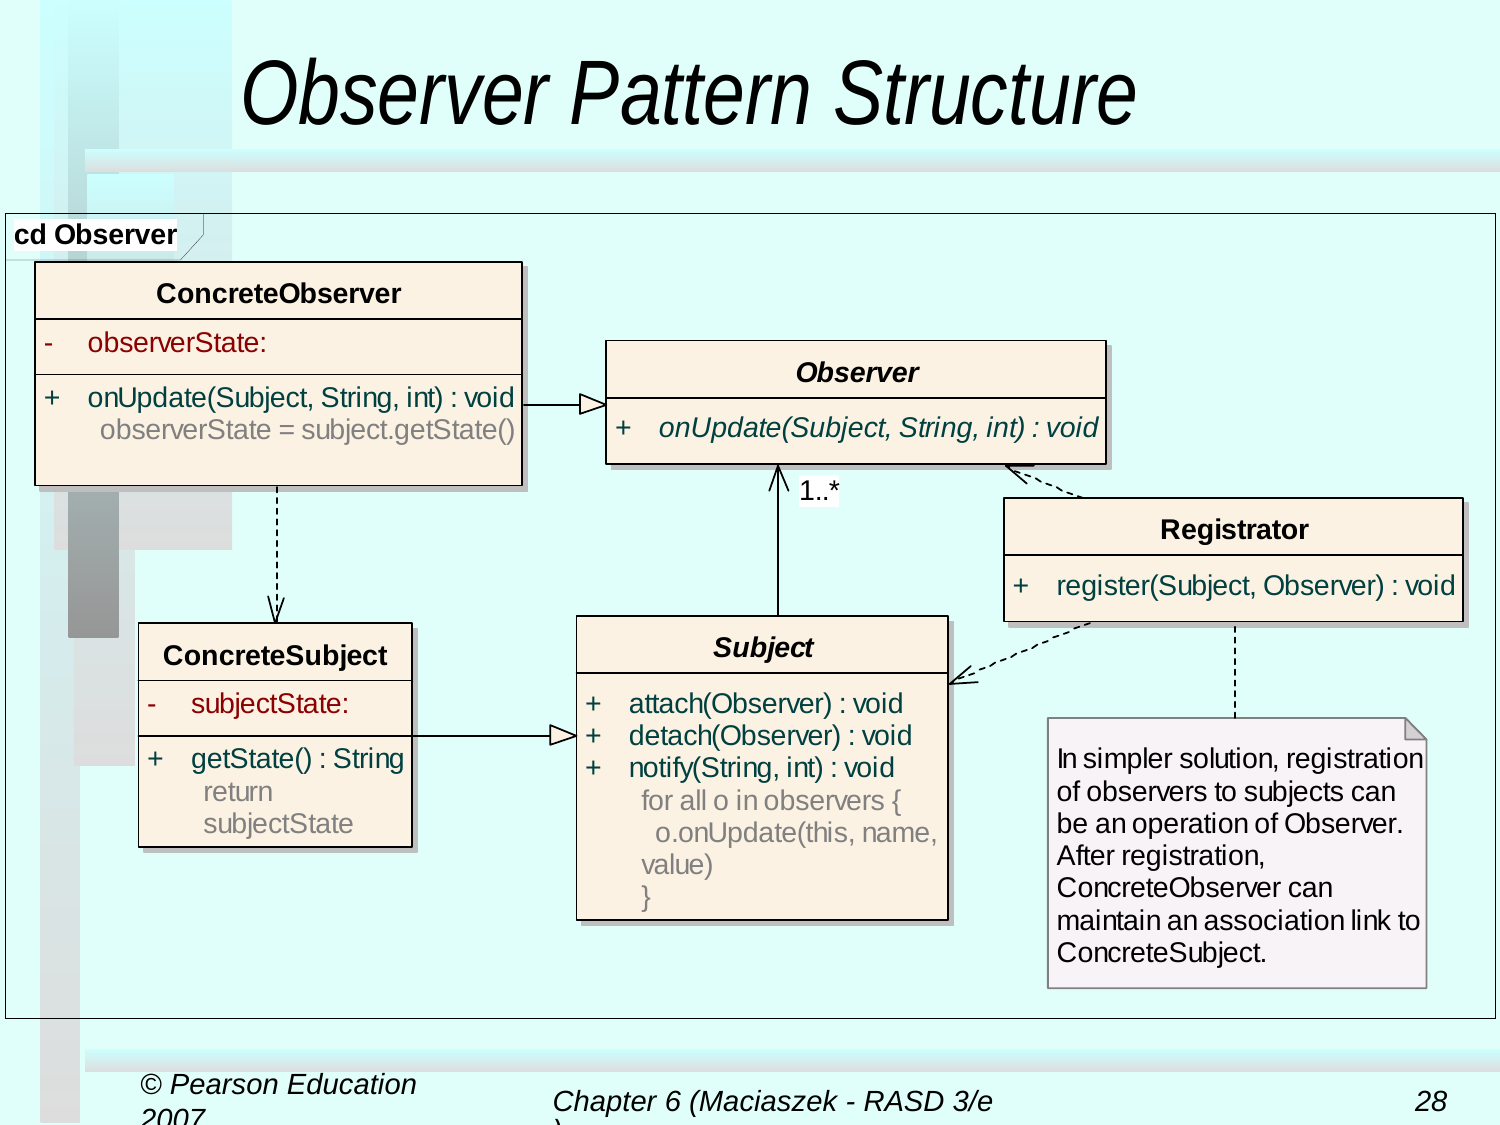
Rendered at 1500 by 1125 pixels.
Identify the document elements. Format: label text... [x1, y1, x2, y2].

slide_number 28 [1149, 1074, 1463, 1125]
picture [0, 207, 1500, 1024]
slide_number © Pearson Education 2007 [125, 1074, 438, 1125]
footer Chapter 6 (Maciaszek - RASD 3/e) [537, 1074, 1013, 1125]
title Observer Pattern Structure [225, 0, 1500, 150]
